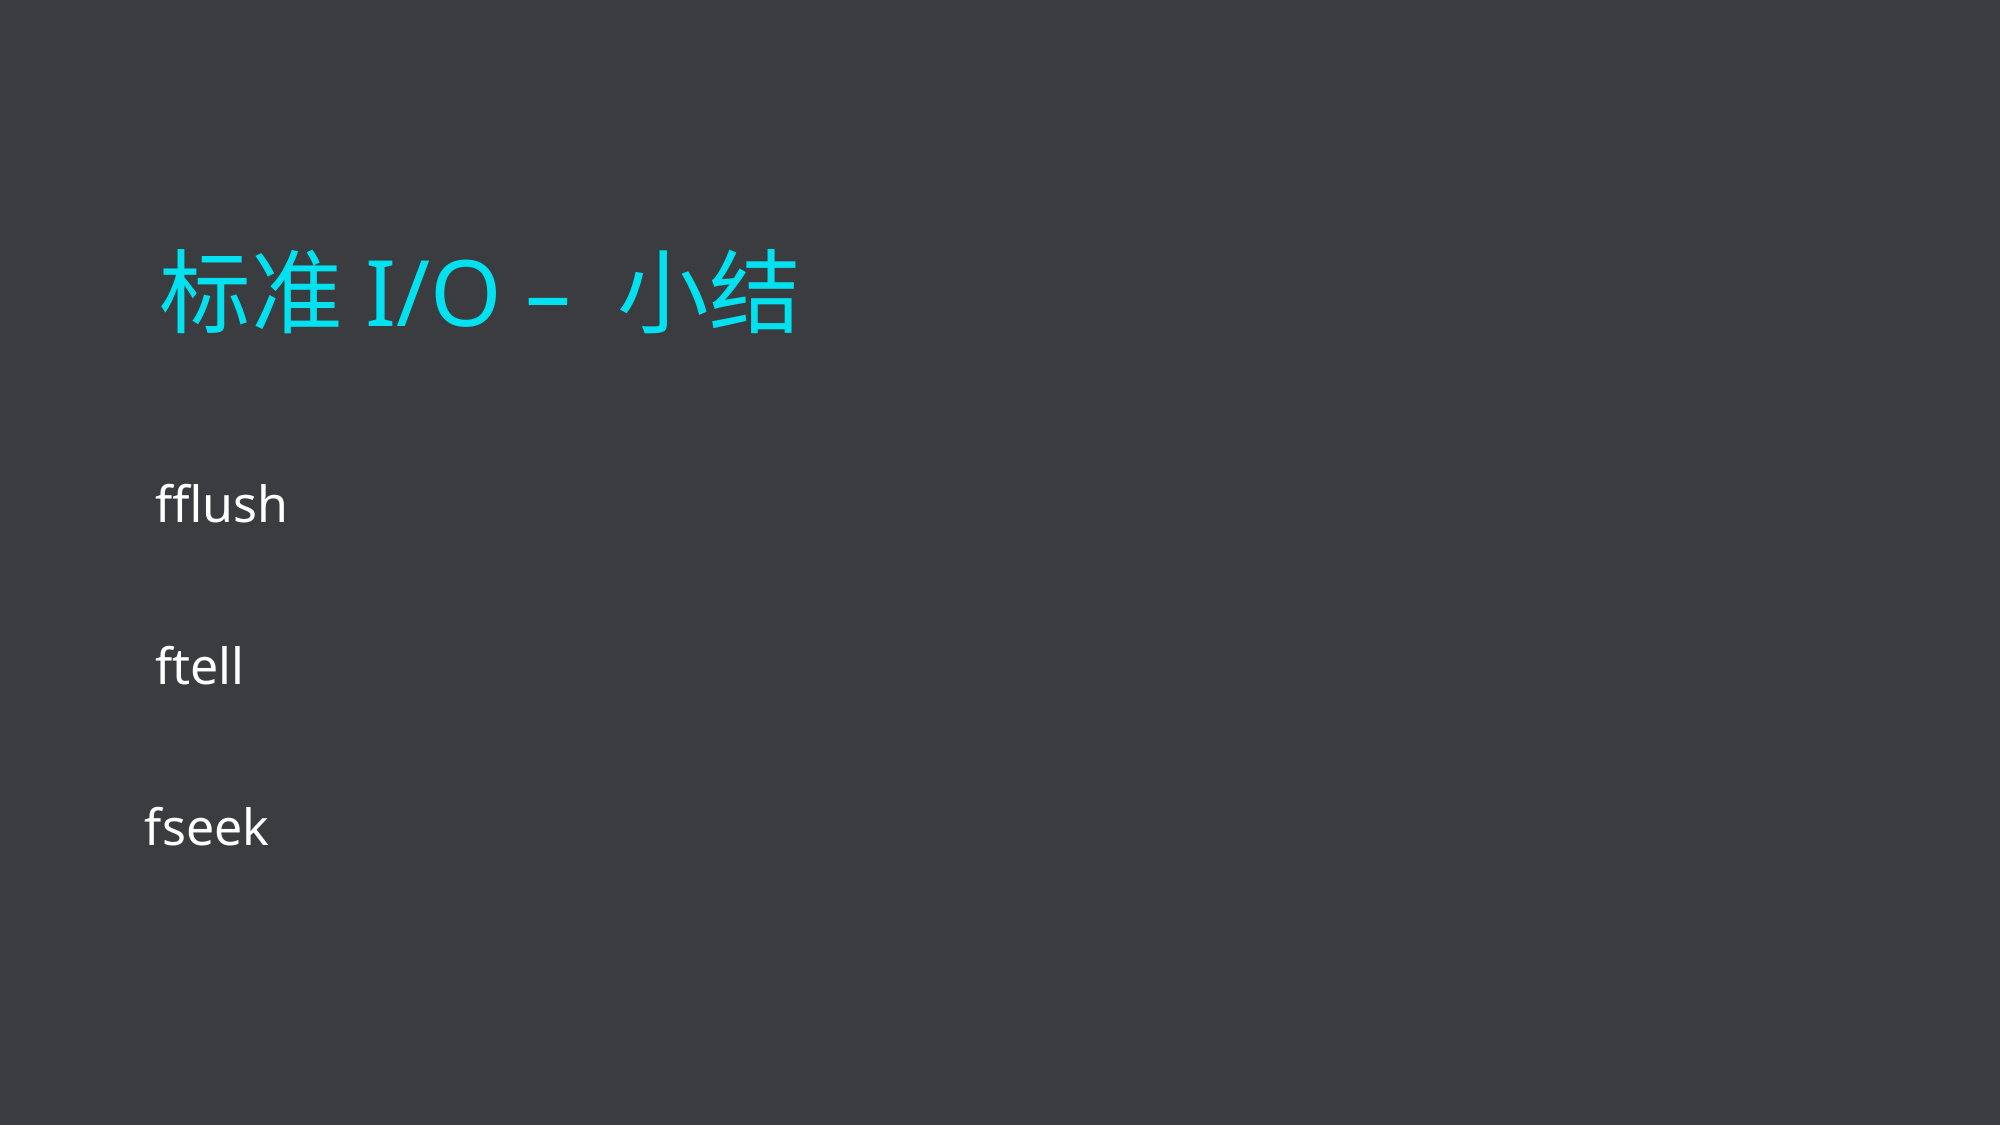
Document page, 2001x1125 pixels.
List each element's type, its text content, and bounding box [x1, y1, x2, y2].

list fflush ftell fseek [39, 384, 724, 1007]
list 标准I/O – 小结 [145, 227, 1847, 310]
